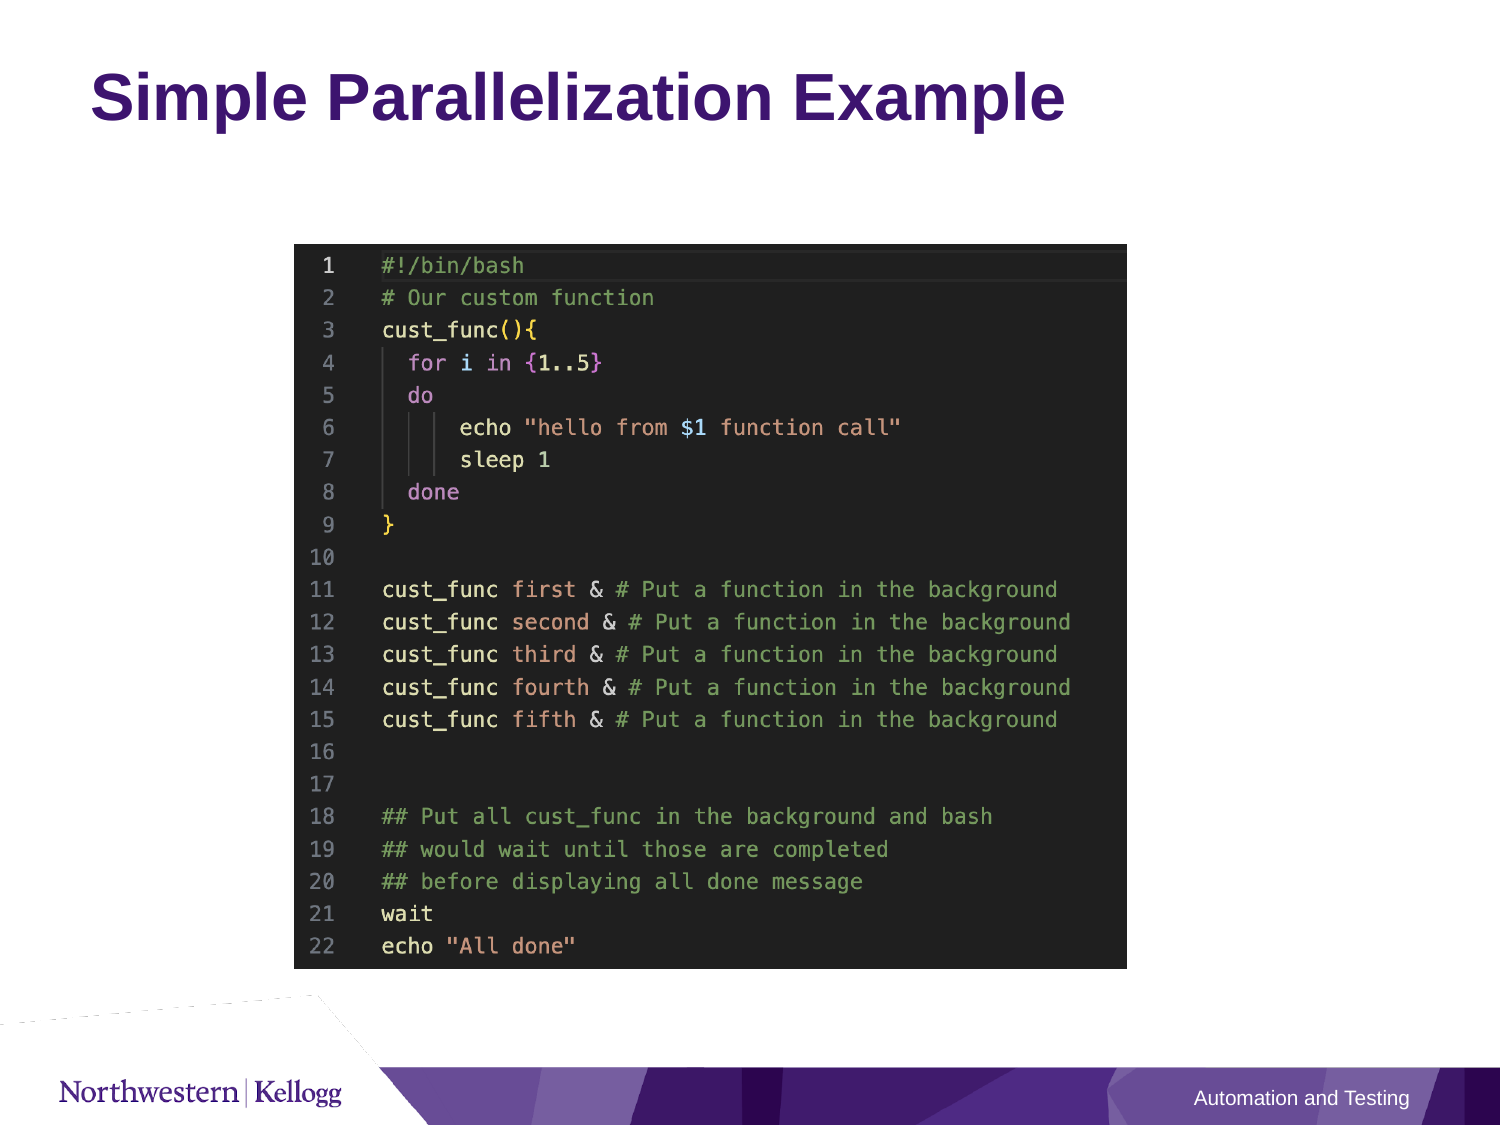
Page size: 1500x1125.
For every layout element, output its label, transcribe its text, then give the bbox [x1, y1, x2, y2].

footer Automation and Testing [750, 1067, 1425, 1125]
picture [0, 0, 1500, 1125]
title Simple Parallelization Example [75, 0, 1425, 188]
